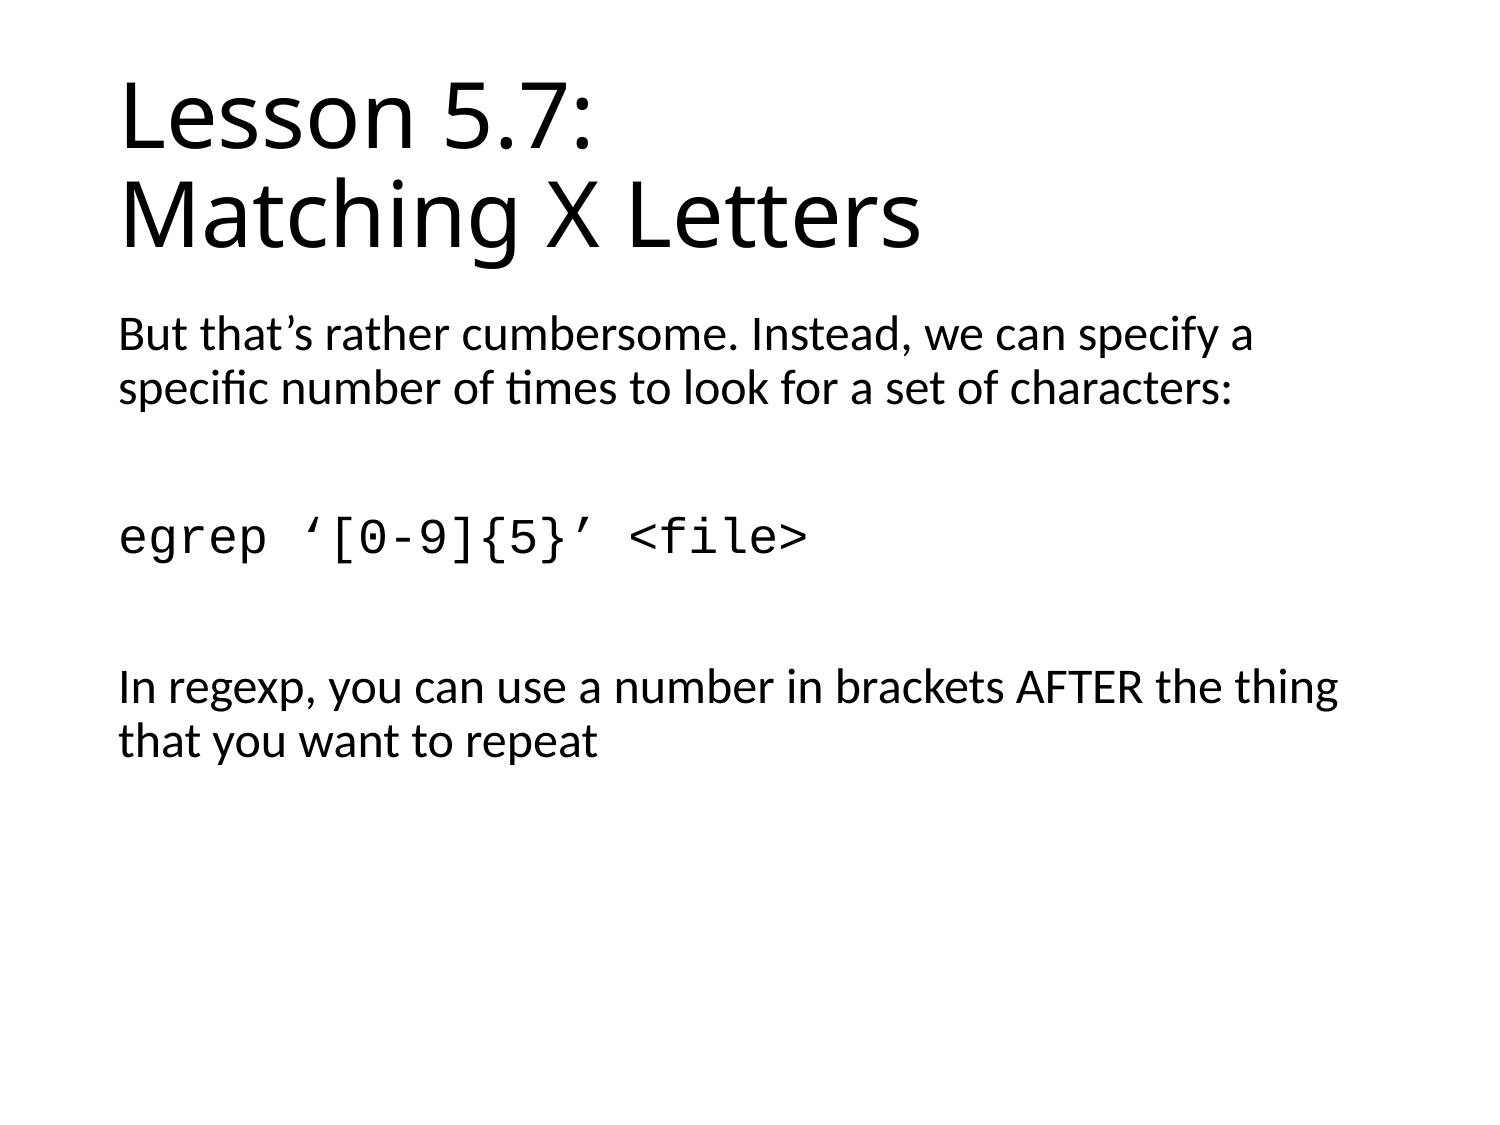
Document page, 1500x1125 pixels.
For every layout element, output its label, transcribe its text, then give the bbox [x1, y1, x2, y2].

list But that’s rather cumbersome. Instead, we can specify a specific number of times to look for a set of characters: egrep ‘[0-9]{5}’ <file> In regexp, you can use a number in brackets AFTER the thing that you want to repeat [103, 299, 1397, 1014]
title Lesson 5.7: Matching X Letters [103, 59, 1397, 278]
